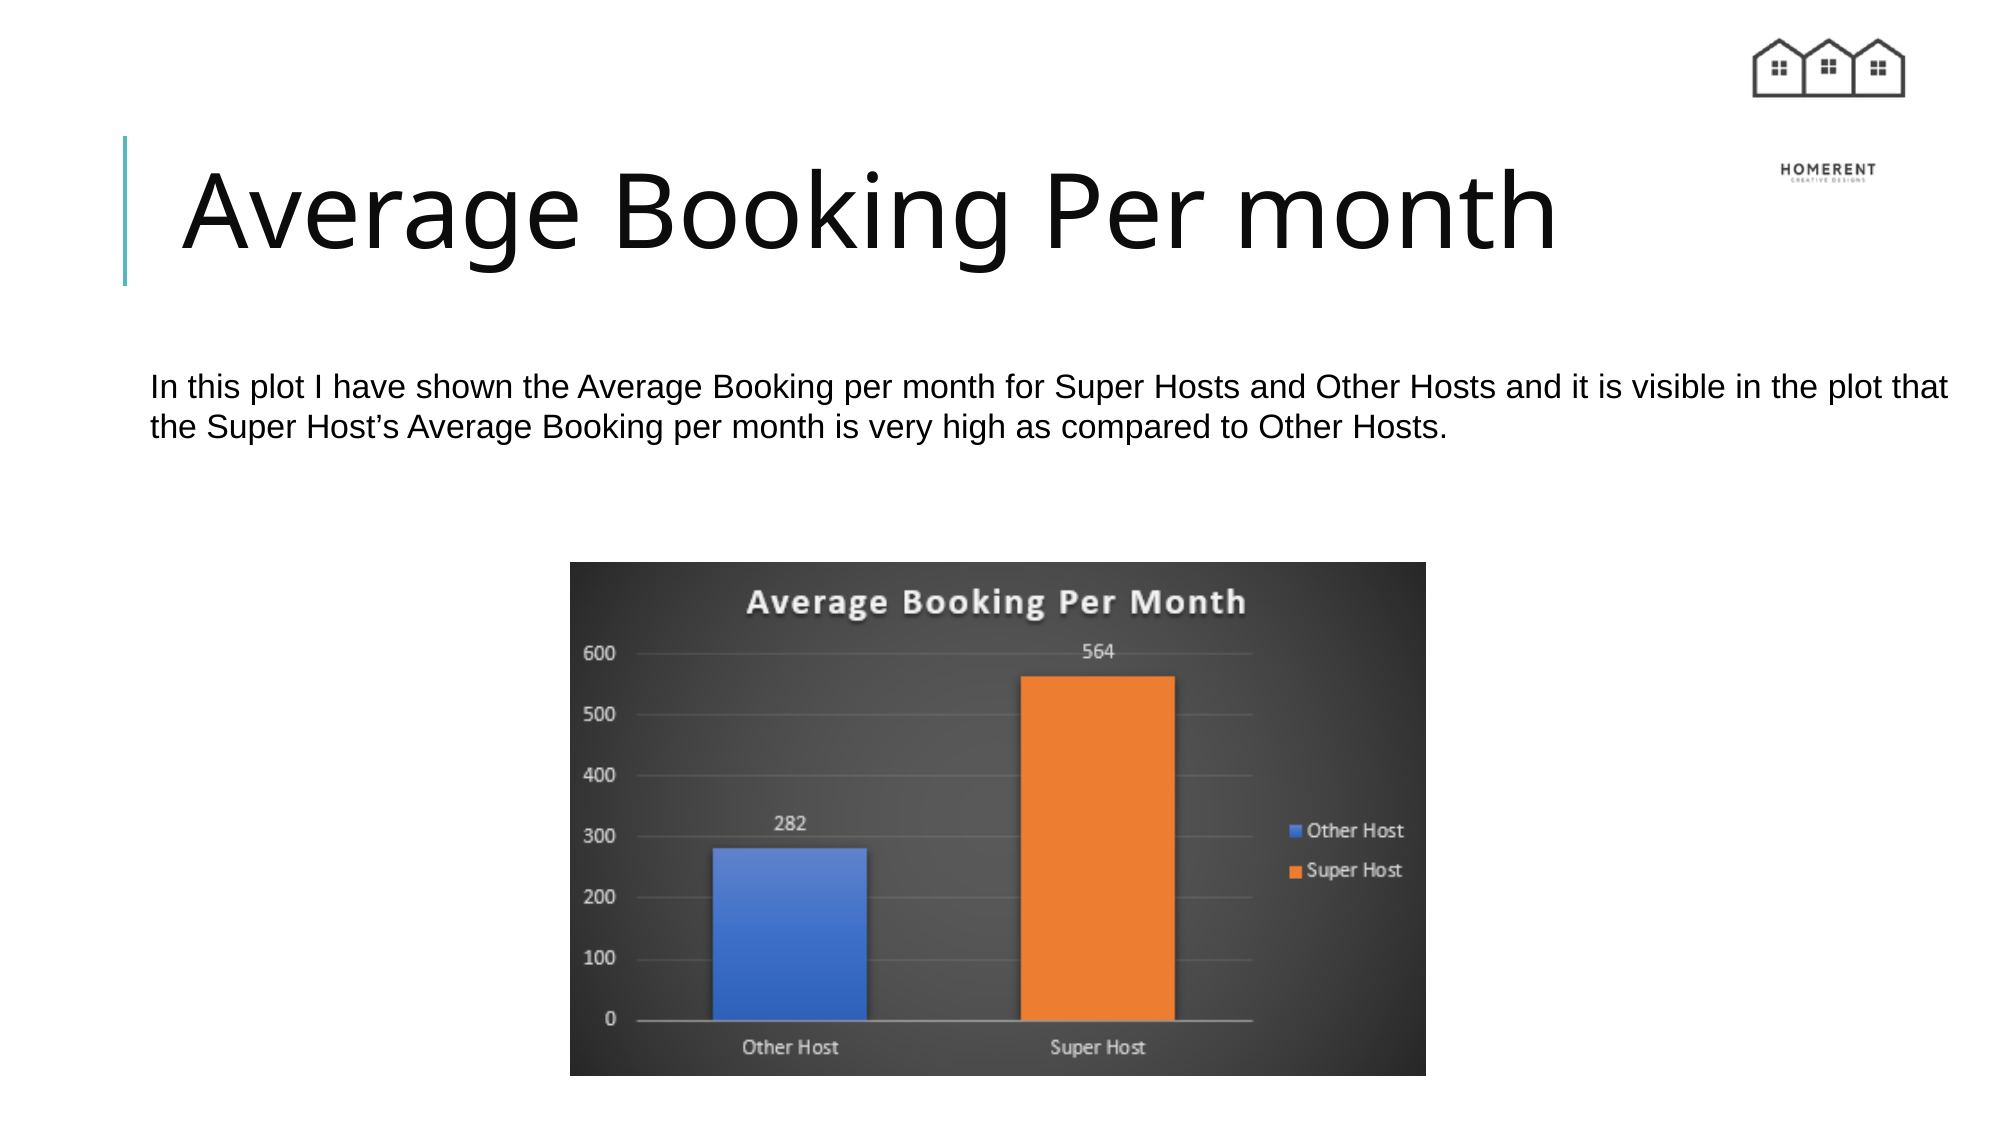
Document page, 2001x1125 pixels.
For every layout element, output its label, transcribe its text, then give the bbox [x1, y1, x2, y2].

text_box In this plot I have shown the Average Booking per month for Super Hosts and Other Hosts and it is visible in the plot that the Super Host’s Average Booking per month is very high as compared to Other Hosts. [134, 357, 1964, 454]
picture [570, 562, 1426, 1076]
picture [1665, 1, 1999, 191]
title Average Booking Per month [168, 96, 1763, 342]
